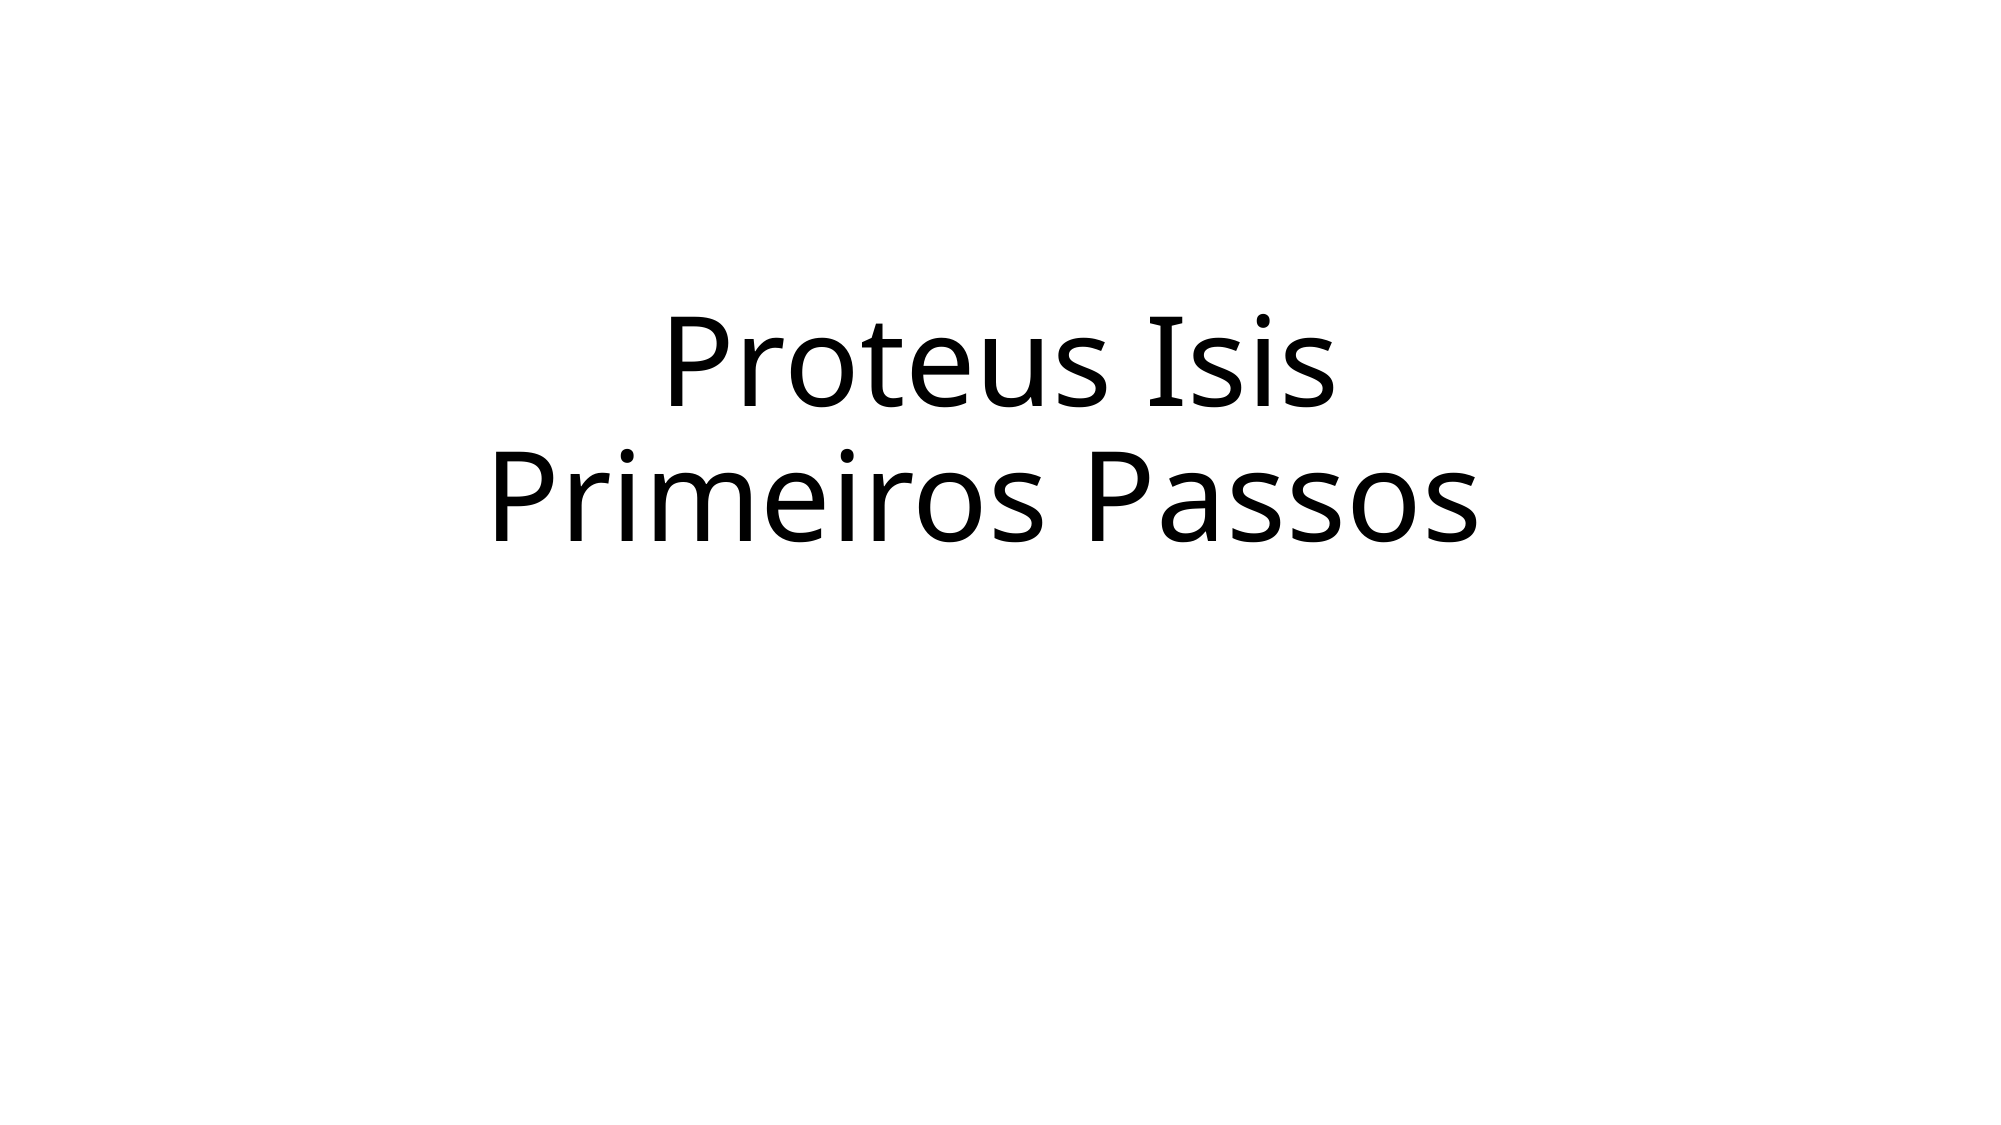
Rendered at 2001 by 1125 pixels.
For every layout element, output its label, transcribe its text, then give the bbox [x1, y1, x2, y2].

title Proteus Isis Primeiros Passos [249, 184, 1750, 576]
